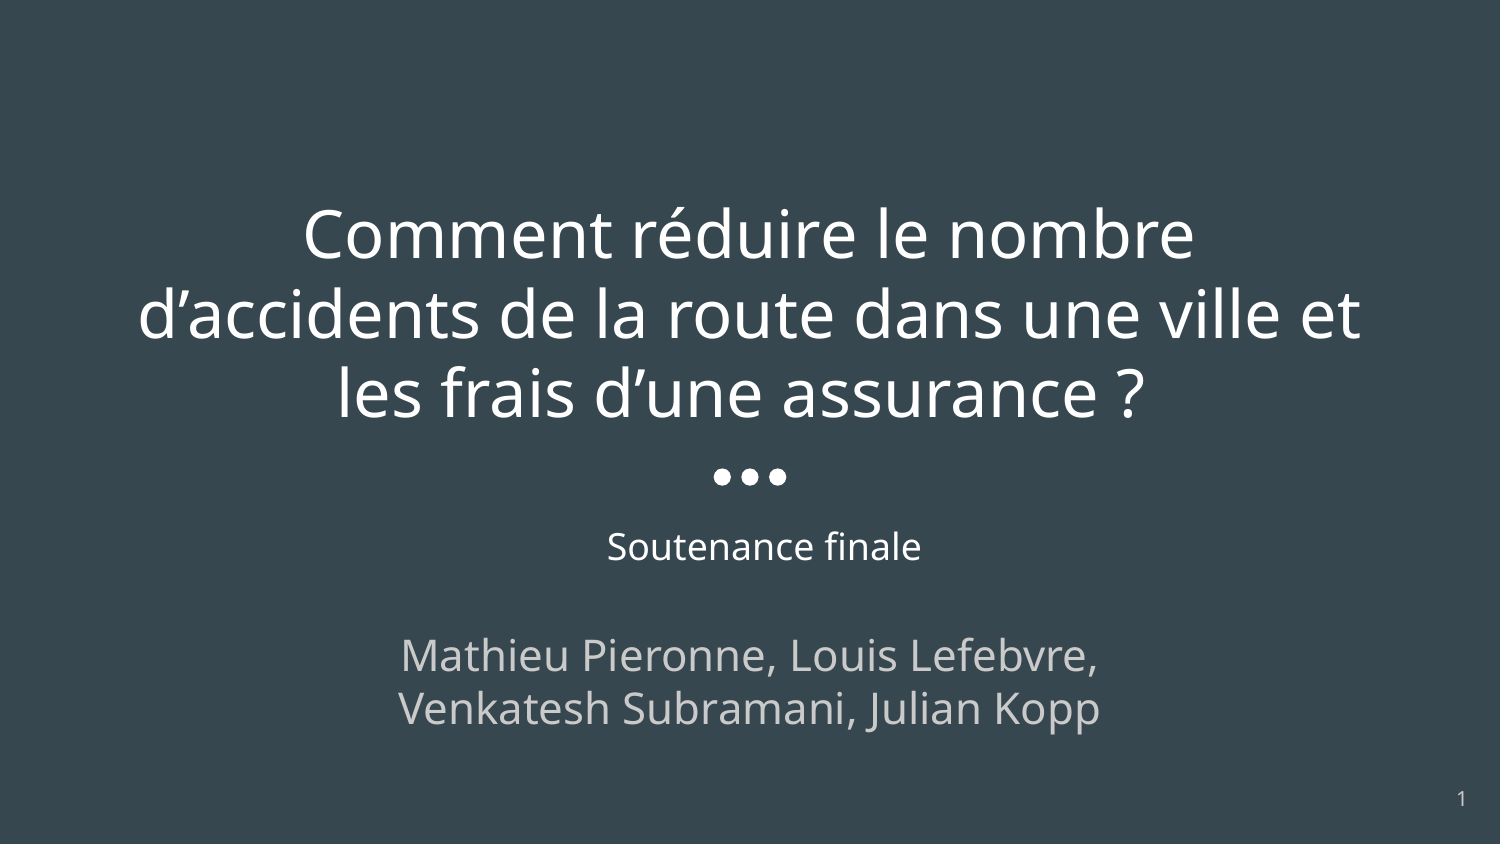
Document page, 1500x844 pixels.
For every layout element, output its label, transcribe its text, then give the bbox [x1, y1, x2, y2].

subtitle Mathieu Pieronne, Louis Lefebvre, Venkatesh Subramani, Julian Kopp [329, 612, 1171, 743]
text_box Soutenance finale [591, 507, 1260, 594]
slide_number ‹#› [1392, 767, 1483, 833]
title Comment réduire le nombre d’accidents de la route dans une ville et les frais d’une assurance ? [110, 162, 1390, 447]
